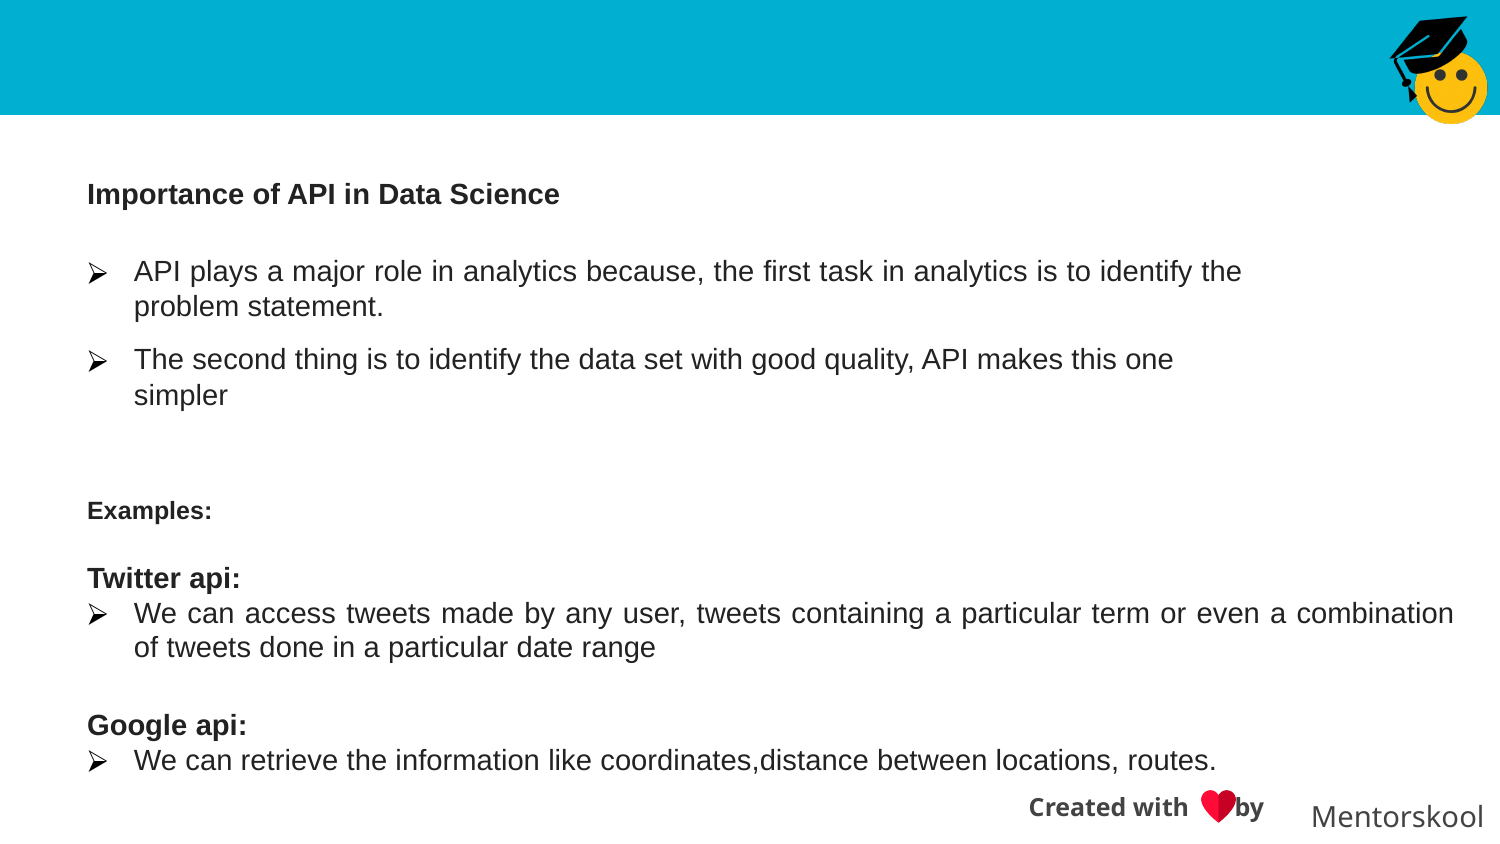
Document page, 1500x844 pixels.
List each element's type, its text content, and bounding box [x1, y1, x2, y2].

text_box Importance of API in Data Science [72, 168, 1260, 219]
picture [1377, 0, 1491, 124]
text_box Twitter api: We can access tweets made by any user, tweets containing a particular term or even a combination of tweets done in a particular date range [72, 551, 1472, 707]
text_box Google api: We can retrieve the information like coordinates,distance between locations, routes. [72, 707, 1260, 784]
text_box API plays a major role in analytics because, the first task in analytics is to identify the problem statement. [72, 244, 1260, 365]
picture [1201, 789, 1236, 824]
text_box Examples: [72, 449, 1500, 542]
text_box The second thing is to identify the data set with good quality, API makes this one simpler [72, 333, 1234, 419]
